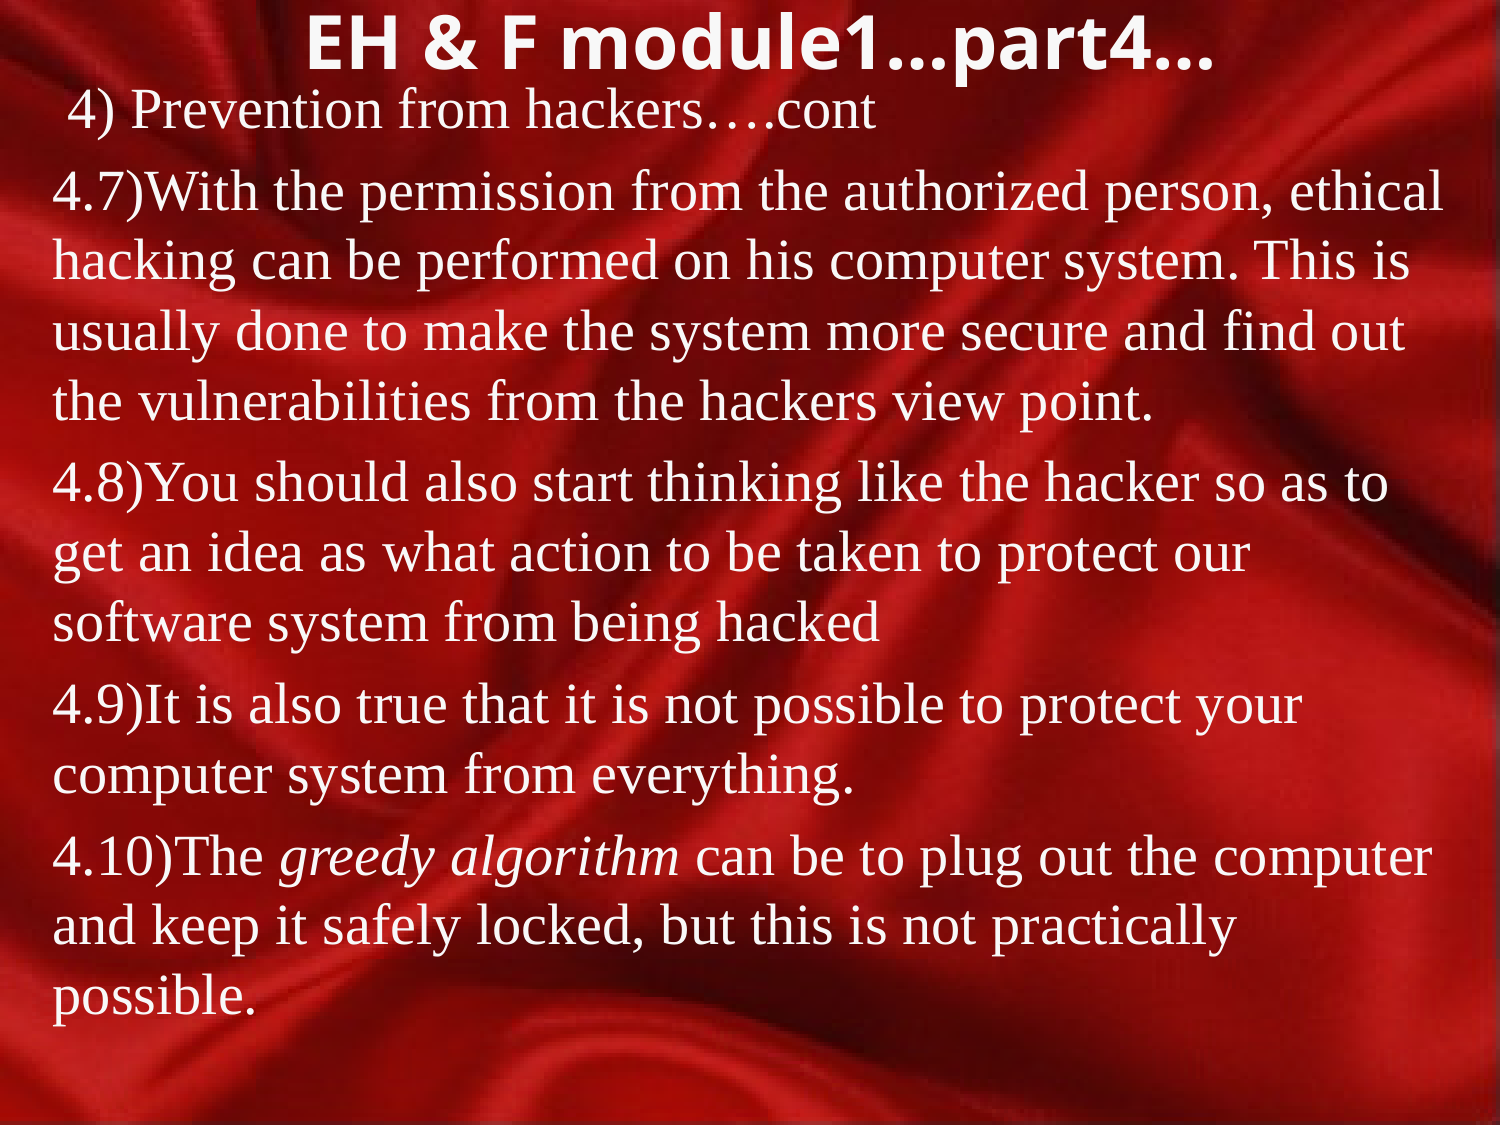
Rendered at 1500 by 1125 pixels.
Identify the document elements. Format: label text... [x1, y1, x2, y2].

picture [0, 0, 1500, 1125]
list 4) Prevention from hackers….cont 4.7)With the permission from the authorized person, ethical hacking can be performed on his computer system. This is usually done to make the system more secure and find out the vulnerabilities from the hackers view point. 4.8)You should also start thinking like the hacker so as to get an idea as what action to be taken to protect our software system from being hacked 4.9)It is also true that it is not possible to protect your computer system from everything. 4.10)The greedy algorithm can be to plug out the computer and keep it safely locked, but this is not practically possible. [37, 62, 1463, 1088]
title EH & F module1…part4… [37, 16, 1484, 63]
